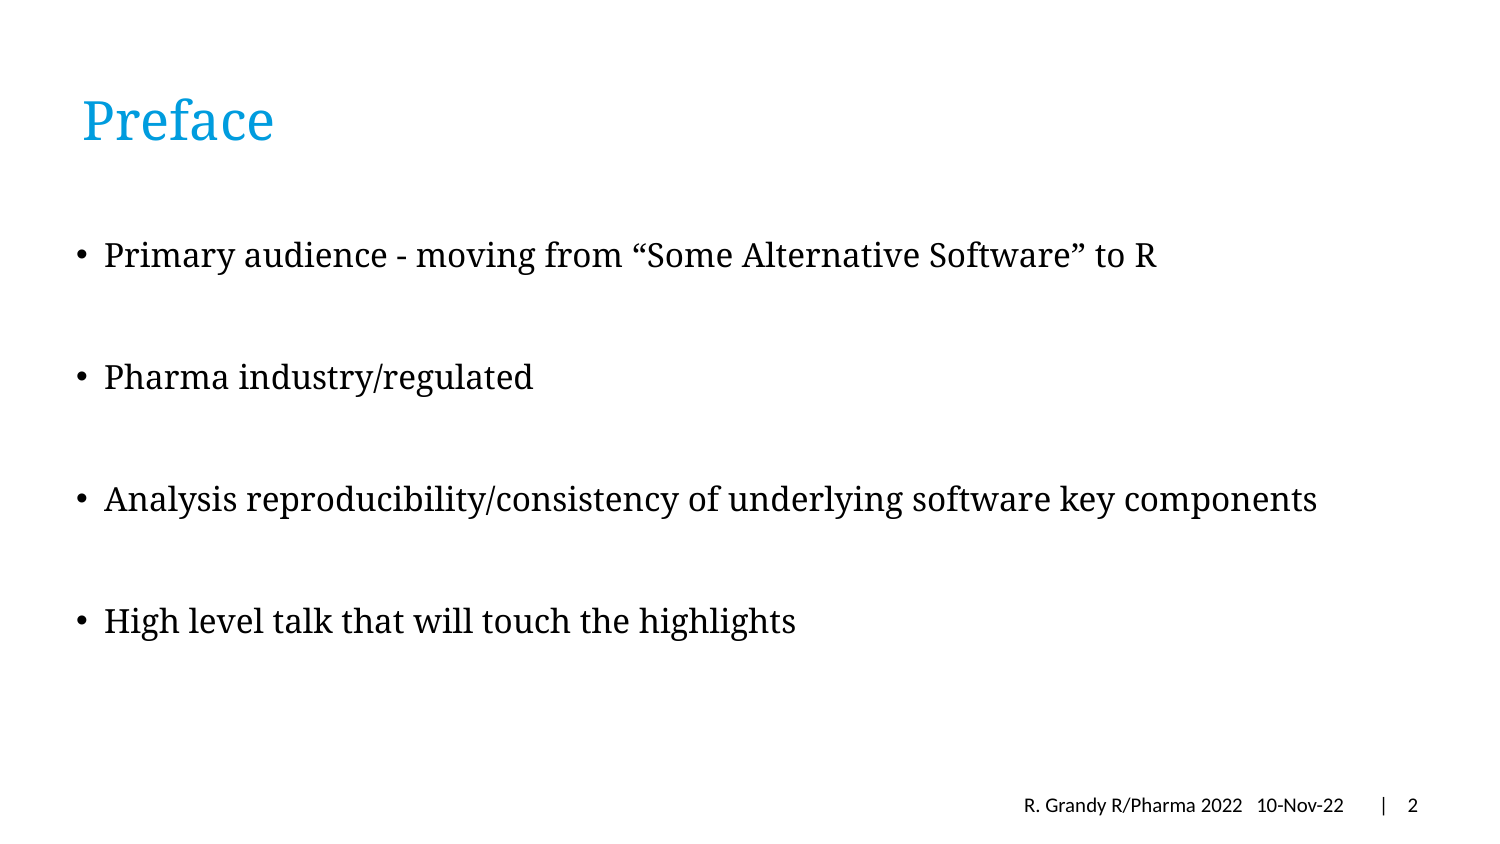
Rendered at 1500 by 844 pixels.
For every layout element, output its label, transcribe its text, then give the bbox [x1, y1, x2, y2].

list Primary audience - moving from “Some Alternative Software” to R Pharma industry/regulated Analysis reproducibility/consistency of underlying software key components High level talk that will touch the highlights [76, 182, 1413, 703]
title Preface [82, 93, 1418, 158]
slide_number | 2 [1339, 782, 1433, 828]
slide_number 10-Nov-22 [1243, 782, 1339, 828]
footer R. Grandy R/Pharma 2022 [597, 782, 1243, 828]
